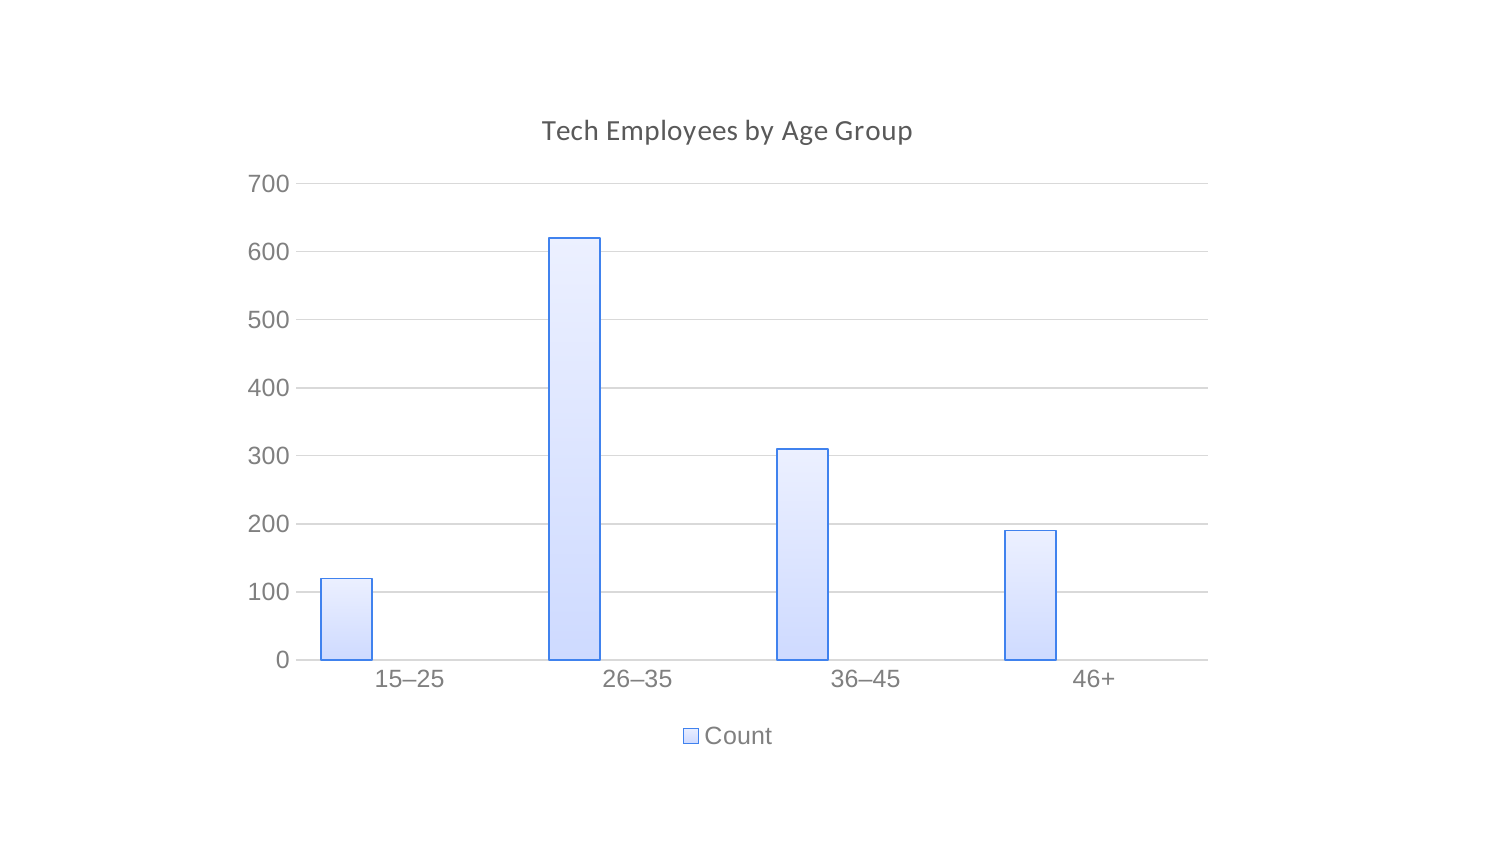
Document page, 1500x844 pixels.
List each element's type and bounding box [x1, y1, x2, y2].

chart [227, 88, 1228, 756]
